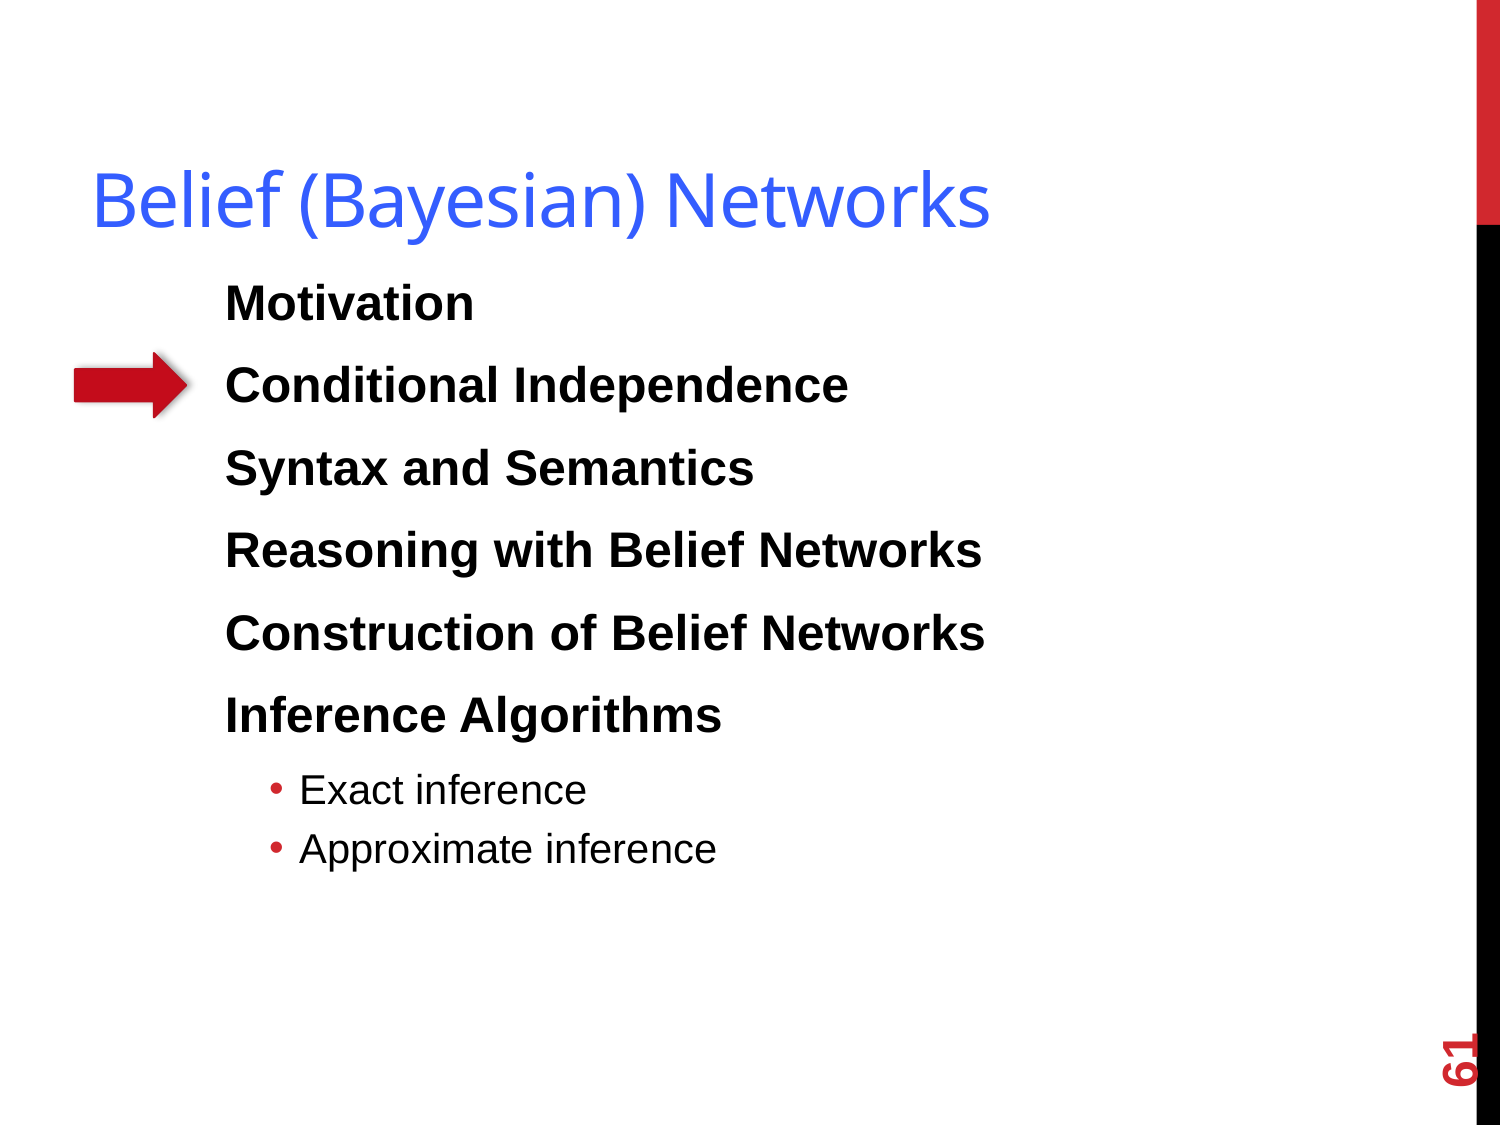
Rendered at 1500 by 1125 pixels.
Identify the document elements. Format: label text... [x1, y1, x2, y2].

slide_number 61 [1427, 887, 1488, 1104]
text_box [73, 352, 187, 419]
list Motivation Conditional Independence Syntax and Semantics Reasoning with Belief Networks Construction of Belief Networks Inference Algorithms Exact inference Approximate inference [209, 262, 1355, 1005]
title Belief (Bayesian) Networks [75, 25, 1370, 250]
